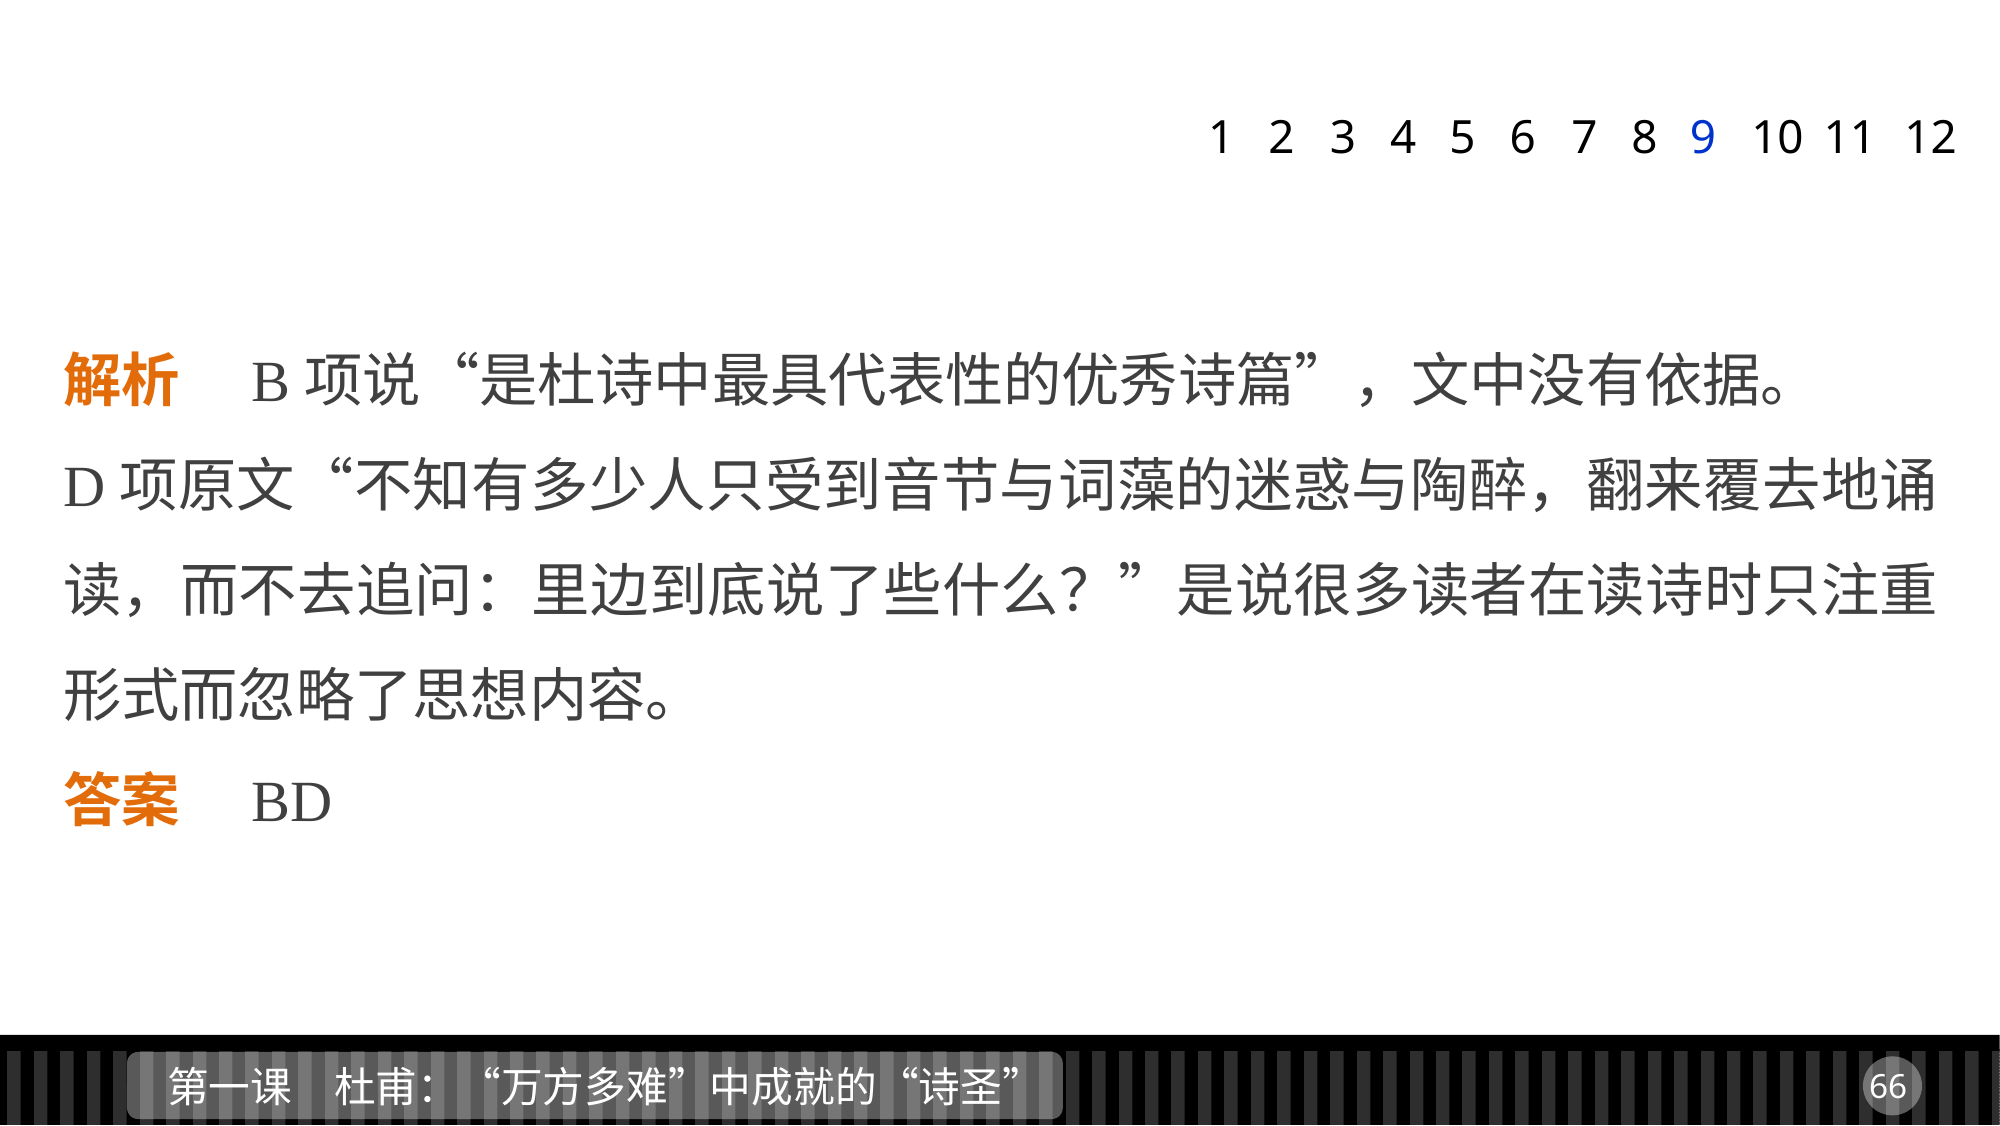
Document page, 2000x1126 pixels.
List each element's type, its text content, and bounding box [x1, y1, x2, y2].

text_box 11 [1801, 102, 1882, 169]
text_box 3 [1310, 102, 1368, 169]
text_box 10 [1729, 102, 1801, 169]
text_box 8 [1612, 102, 1669, 169]
text_box 12 [1882, 102, 1969, 169]
text_box 解析 B项说“是杜诗中最具代表性的优秀诗篇”，文中没有依据。 D项原文“不知有多少人只受到音节与词藻的迷惑与陶醉，翻来覆去地诵读，而不去追问：里边到底说了些什么？”是说很多读者在读诗时只注重形式而忽略了思想内容。 答案 BD [48, 300, 1953, 841]
text_box 1 [1188, 102, 1246, 169]
text_box 4 [1370, 102, 1428, 169]
text_box 7 [1552, 102, 1609, 169]
text_box 9 [1670, 102, 1728, 169]
text_box 2 [1249, 102, 1306, 169]
text_box 5 [1430, 102, 1487, 169]
text_box 6 [1490, 102, 1547, 169]
